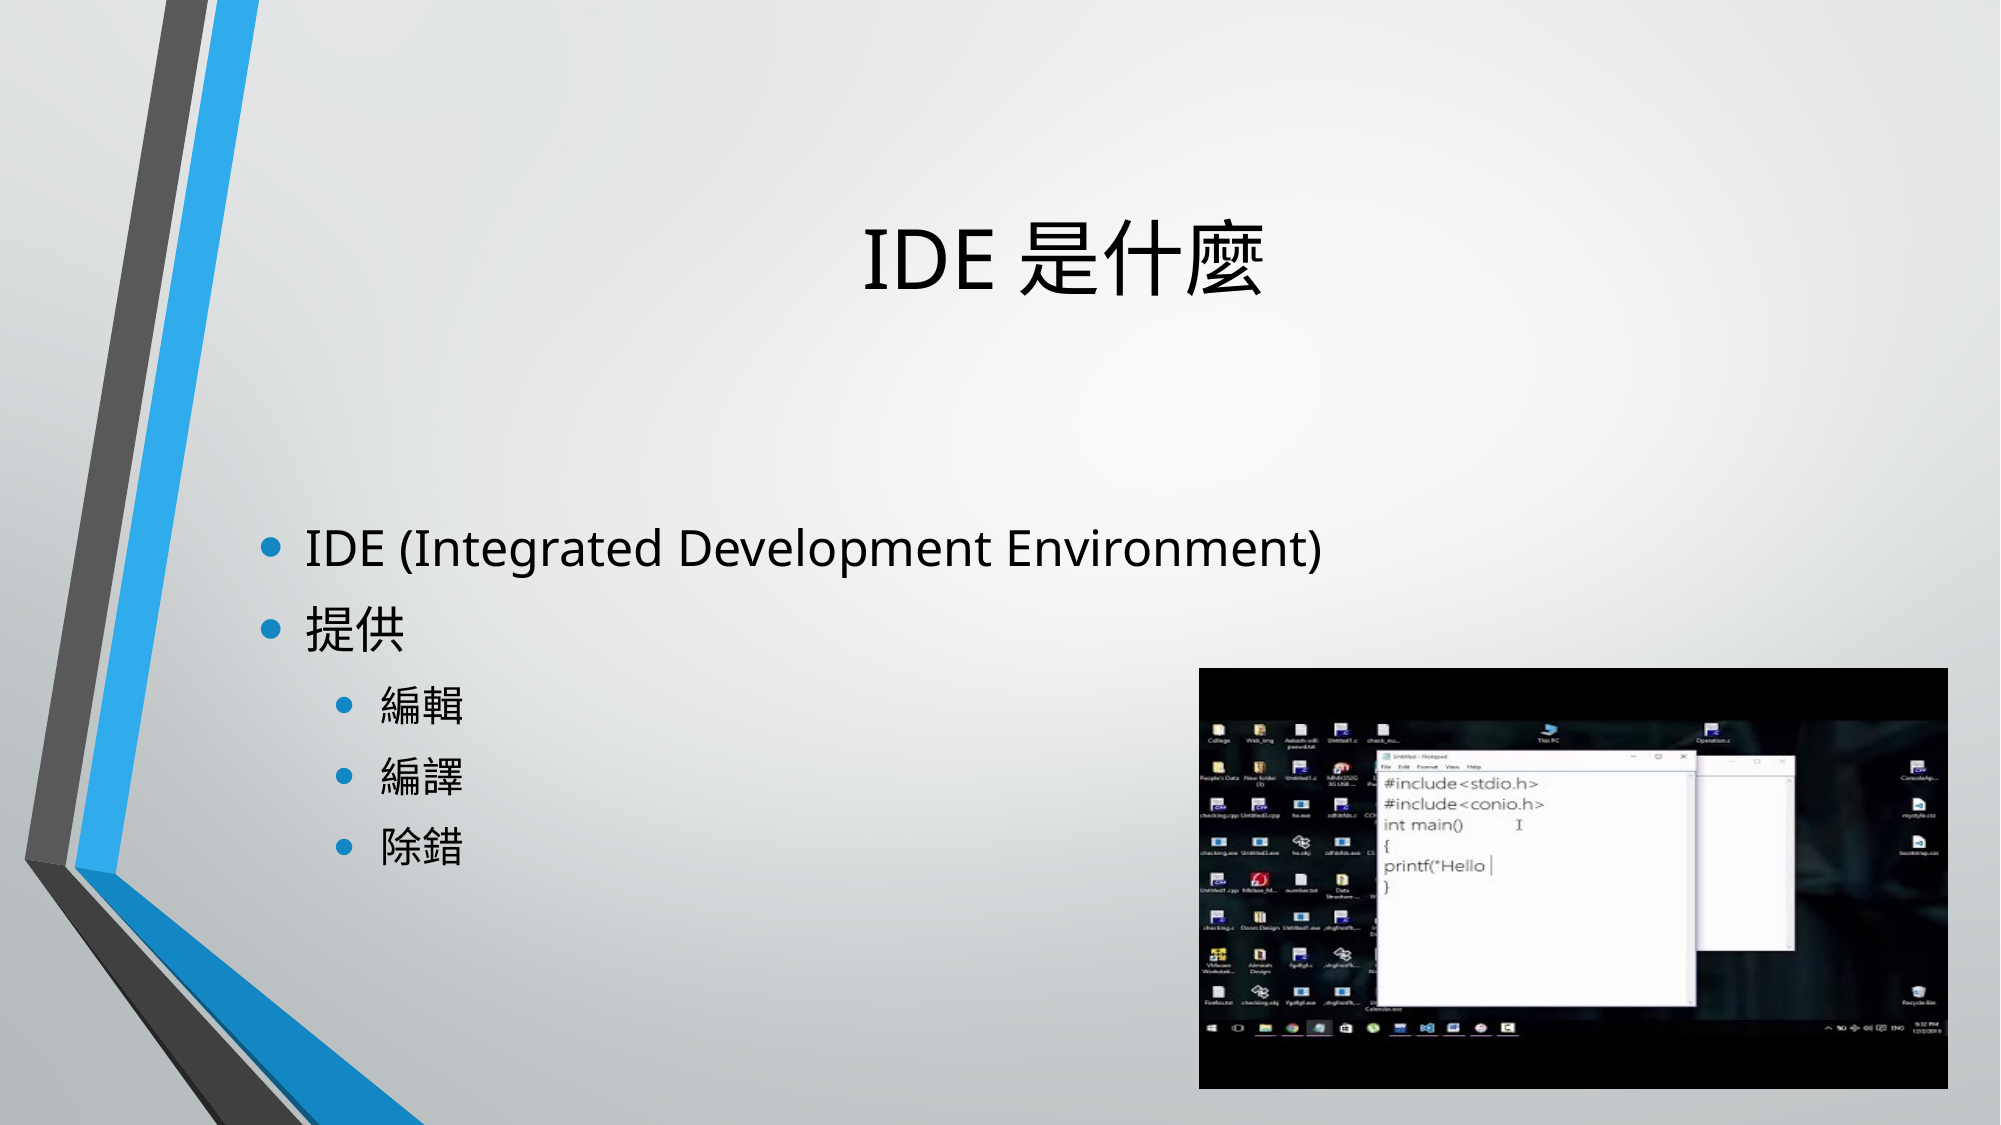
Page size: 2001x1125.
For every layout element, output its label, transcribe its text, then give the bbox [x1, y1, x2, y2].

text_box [1197, 667, 1949, 1090]
title IDE是什麼 [243, 112, 1887, 400]
list IDE (Integrated Development Environment) 提供 編輯 編譯 除錯 [243, 437, 1887, 950]
